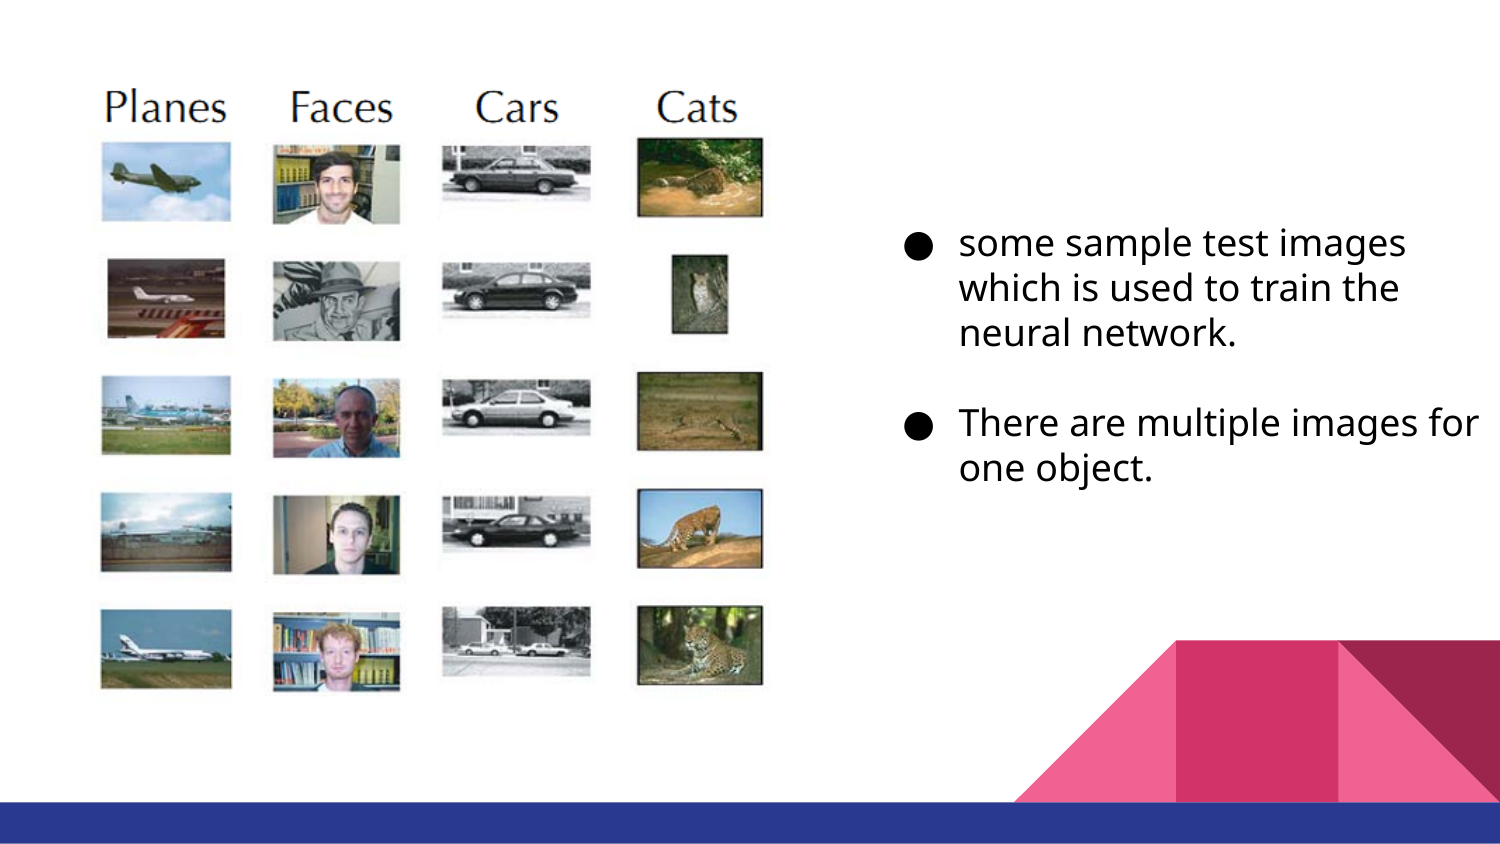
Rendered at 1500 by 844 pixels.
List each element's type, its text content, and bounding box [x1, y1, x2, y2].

picture [80, 65, 799, 729]
text_box some sample test images which is used to train the neural network. There are multiple images for one object. [868, 203, 1500, 729]
